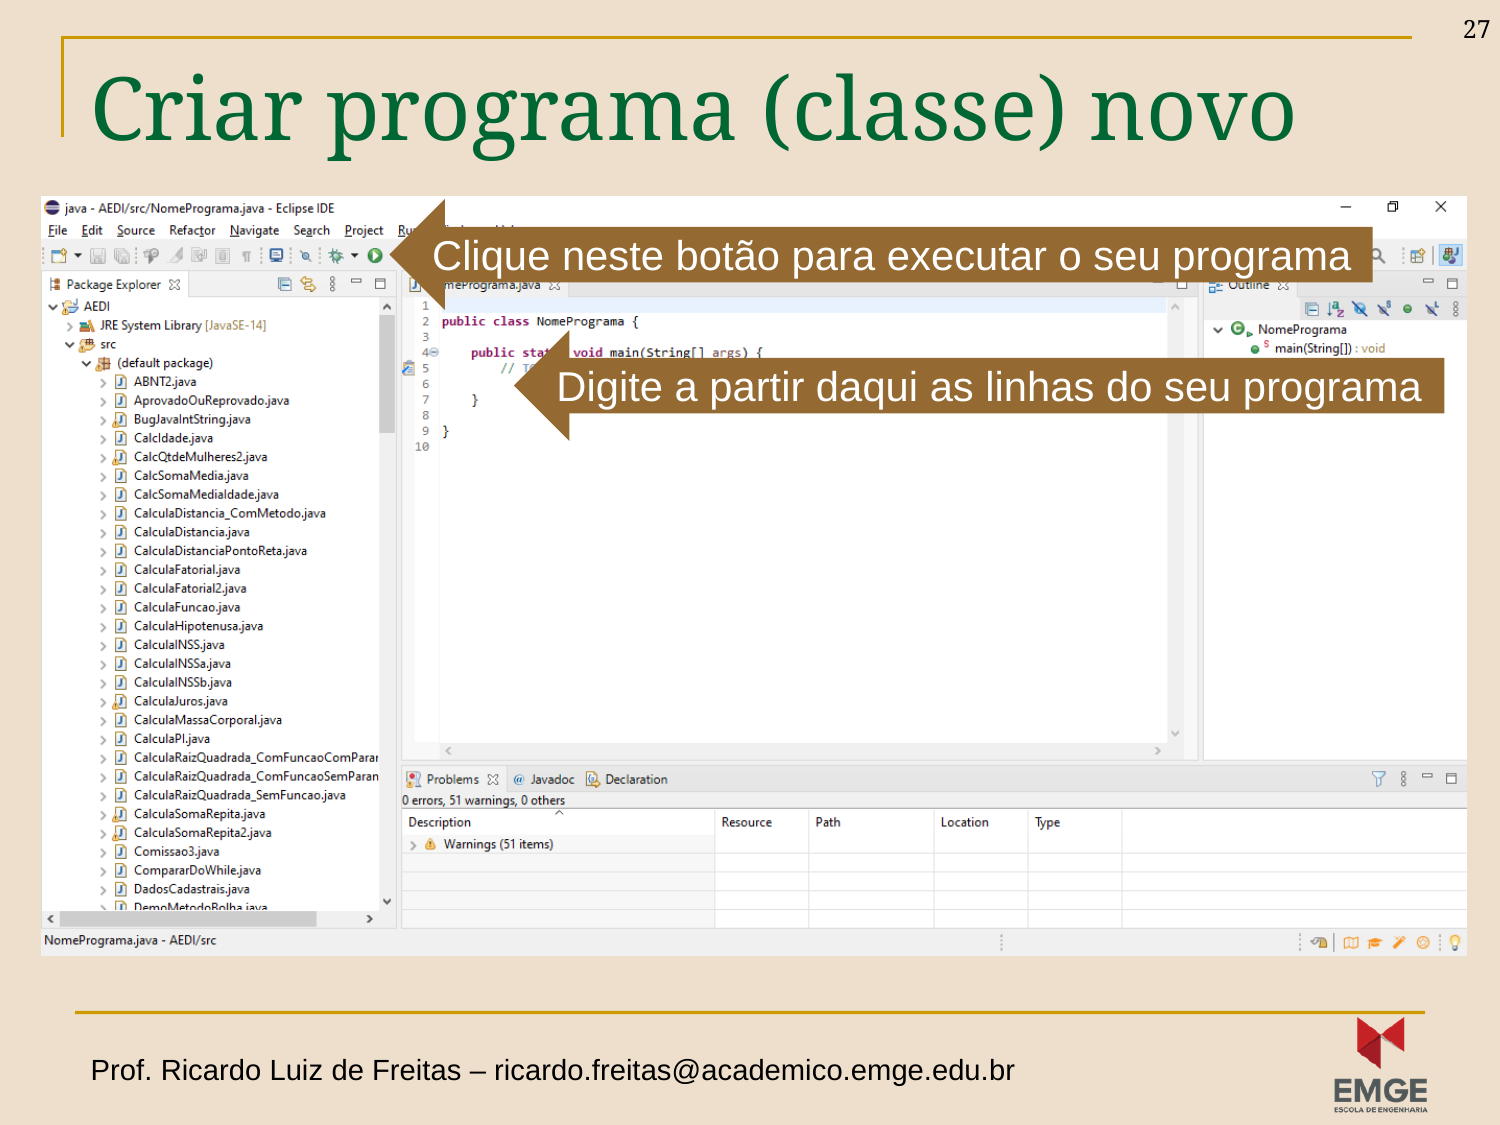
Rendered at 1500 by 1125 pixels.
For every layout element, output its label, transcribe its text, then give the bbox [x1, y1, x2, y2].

picture [40, 195, 1467, 956]
title Criar programa (classe) novo [75, 45, 1425, 194]
picture [1328, 1012, 1433, 1116]
slide_number 27 [1392, 0, 1500, 55]
